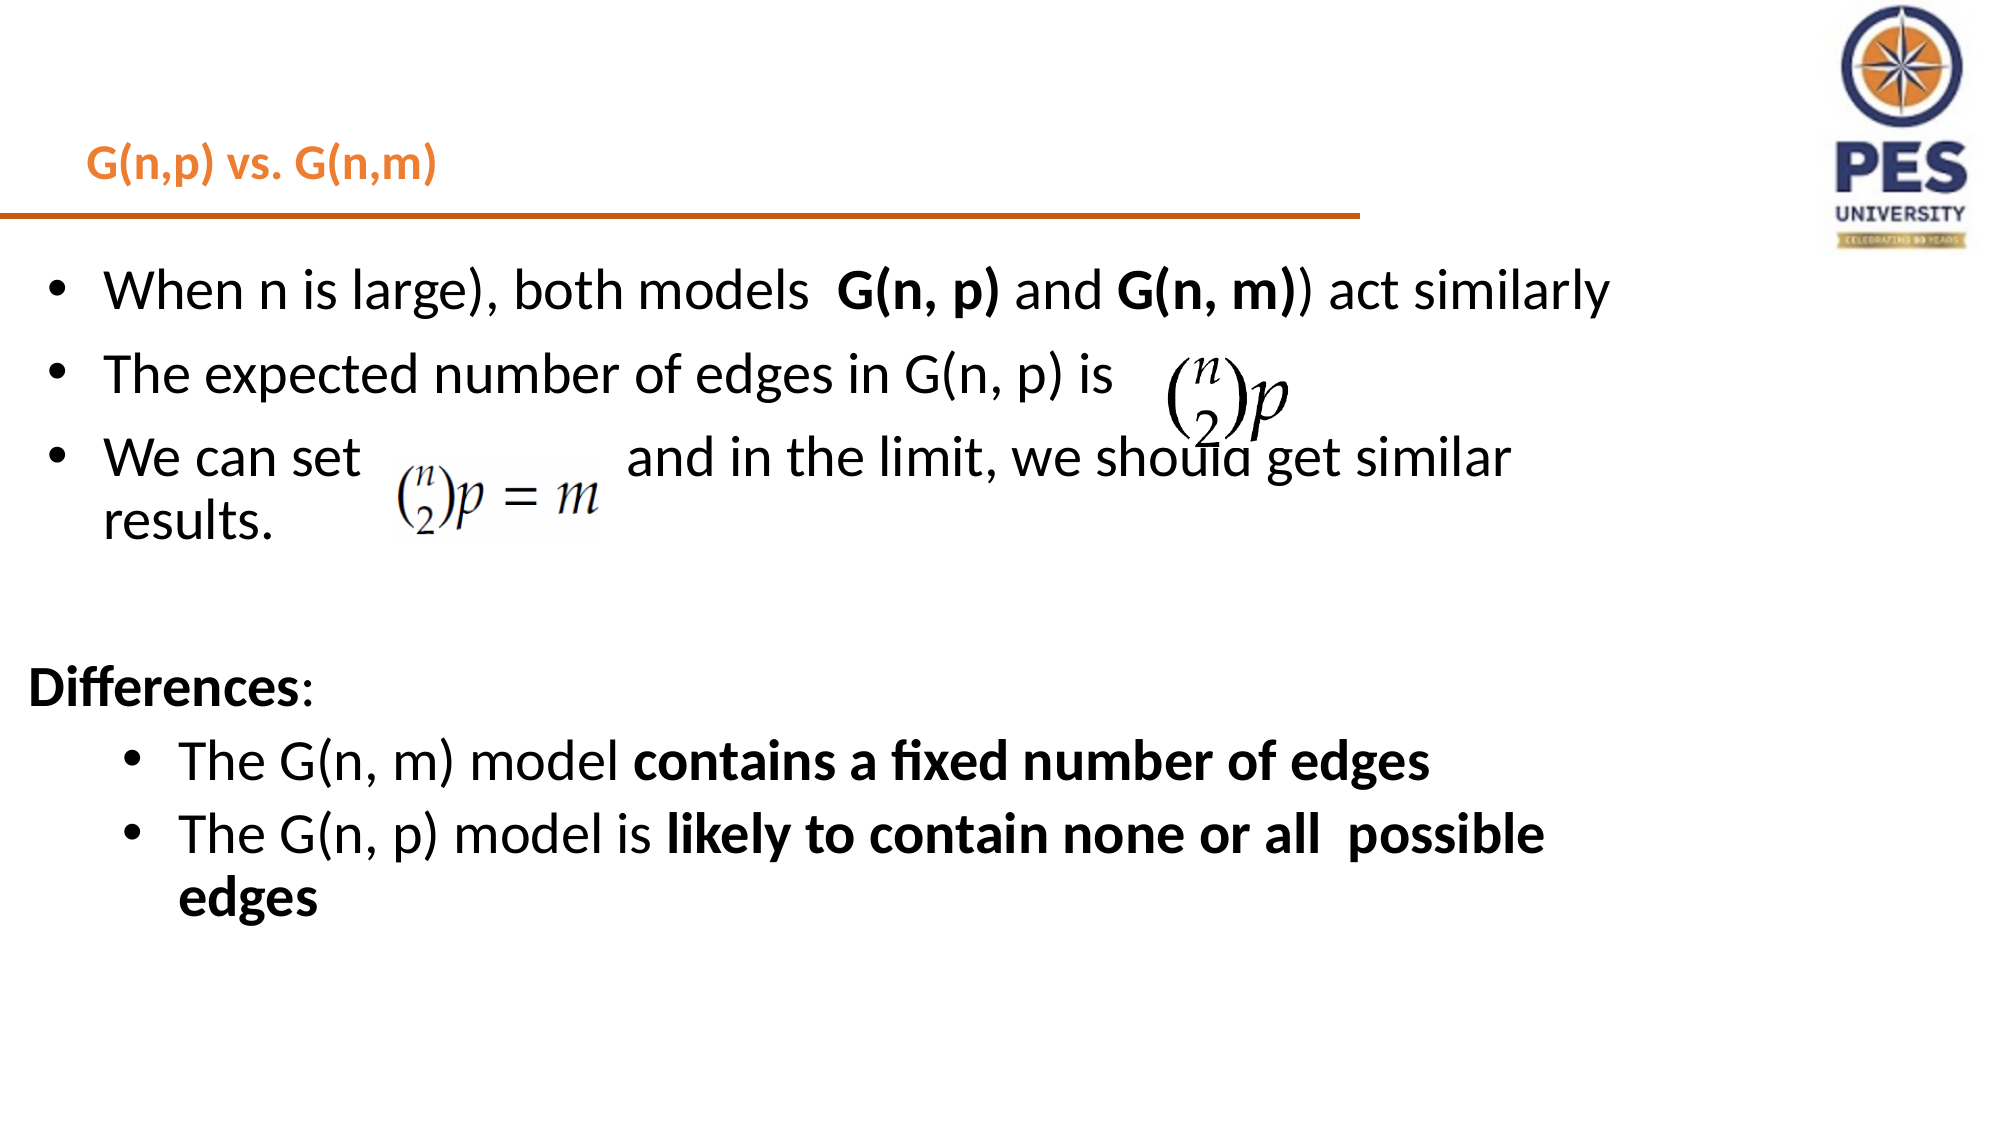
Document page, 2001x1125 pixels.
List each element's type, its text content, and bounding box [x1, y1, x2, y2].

text_box When n is large), both models G(n, p) and G(n, m)) act similarly The expected number of edges in G(n, p) is We can set and in the limit, we should get similar results. Differences: The G(n, m) model contains a fixed number of edges The G(n, p) model is likely to contain none or all possible edges [13, 251, 1658, 1125]
text_box G(n,p) vs. G(n,m) [71, 122, 1384, 198]
picture [1799, 0, 2000, 257]
picture [1164, 351, 1293, 448]
picture [394, 460, 603, 542]
